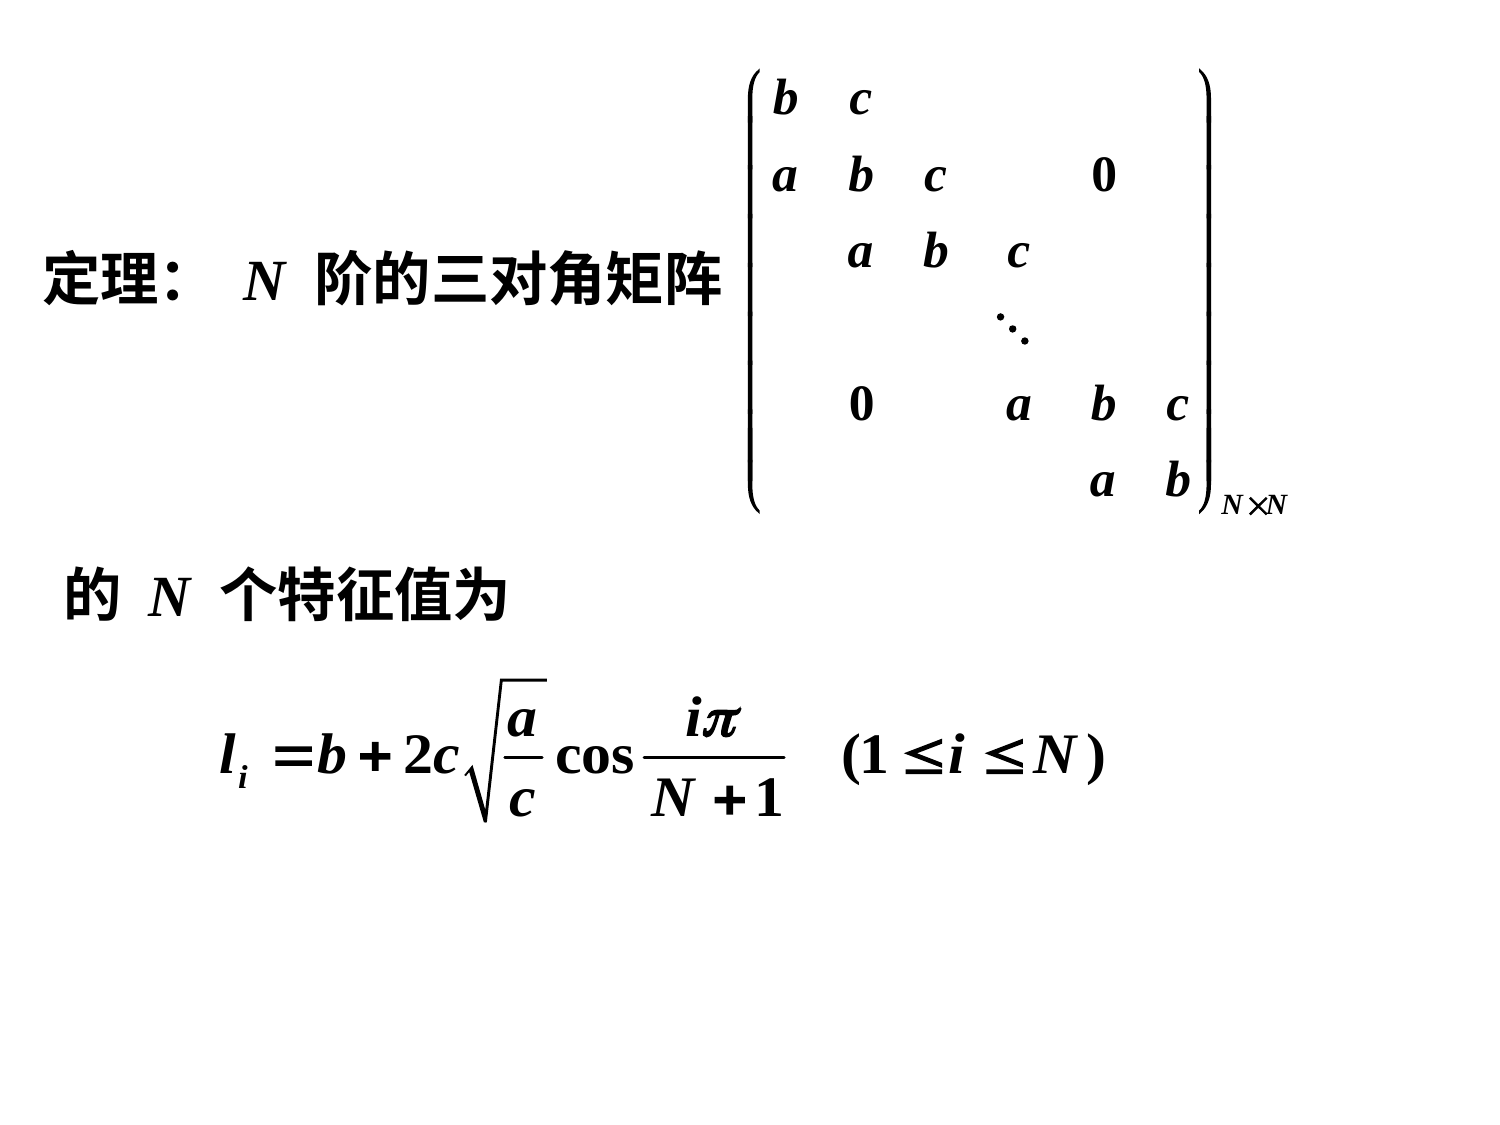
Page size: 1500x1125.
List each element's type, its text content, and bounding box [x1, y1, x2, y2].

text_box 定理： N 阶的三对角矩阵 [27, 234, 732, 320]
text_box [210, 667, 1114, 836]
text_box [738, 58, 1302, 526]
text_box 的 N 个特征值为 [48, 550, 526, 636]
